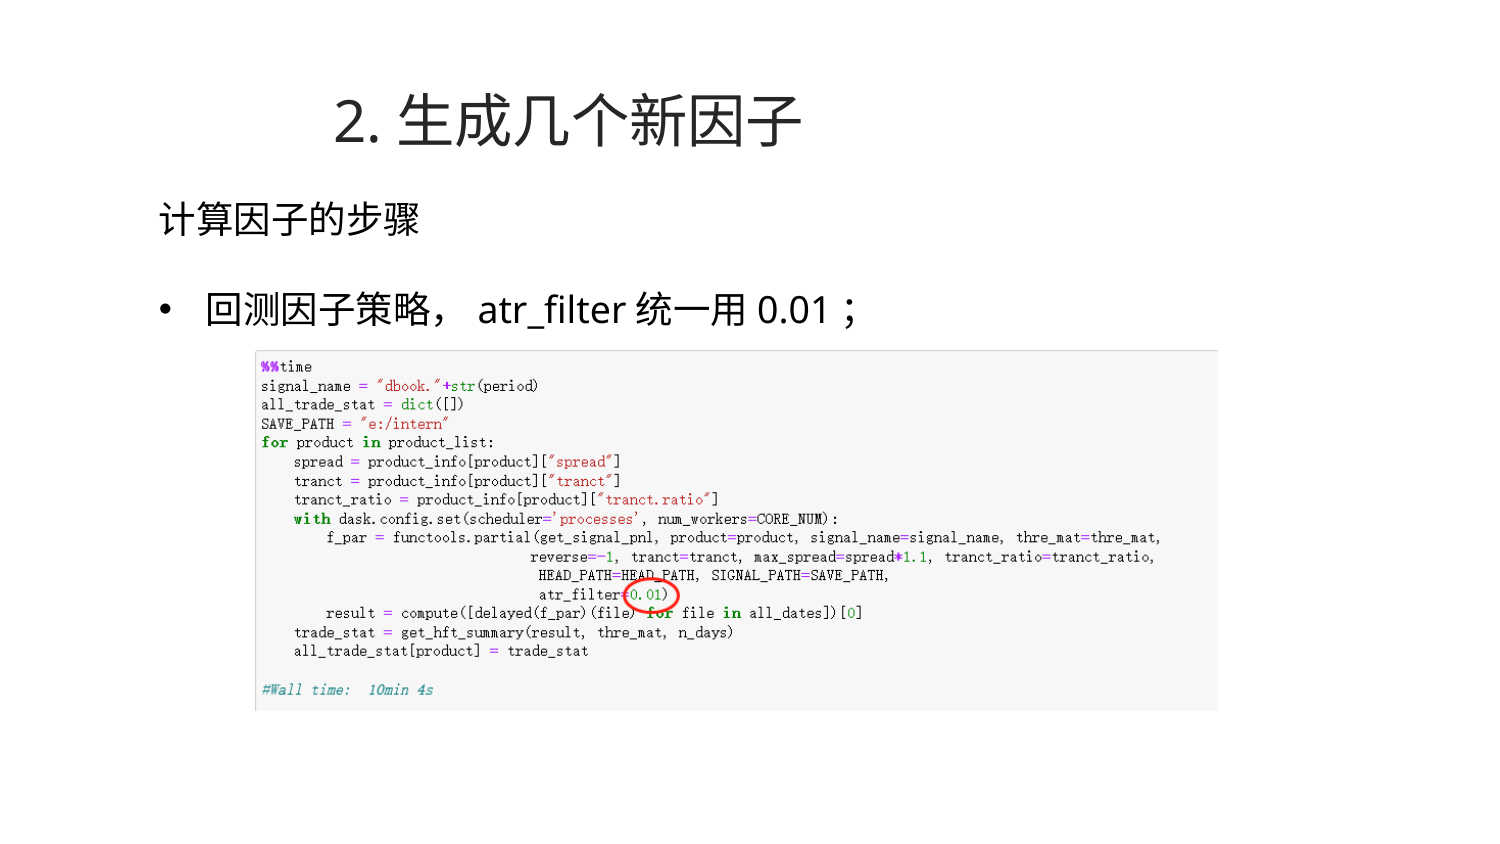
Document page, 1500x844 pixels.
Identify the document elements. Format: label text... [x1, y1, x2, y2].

title 2.生成几个新因子 [319, 76, 1416, 188]
text_box 计算因子的步骤 回测因子策略，atr_filter统一用0.01； [144, 188, 1437, 473]
picture [250, 345, 1218, 712]
